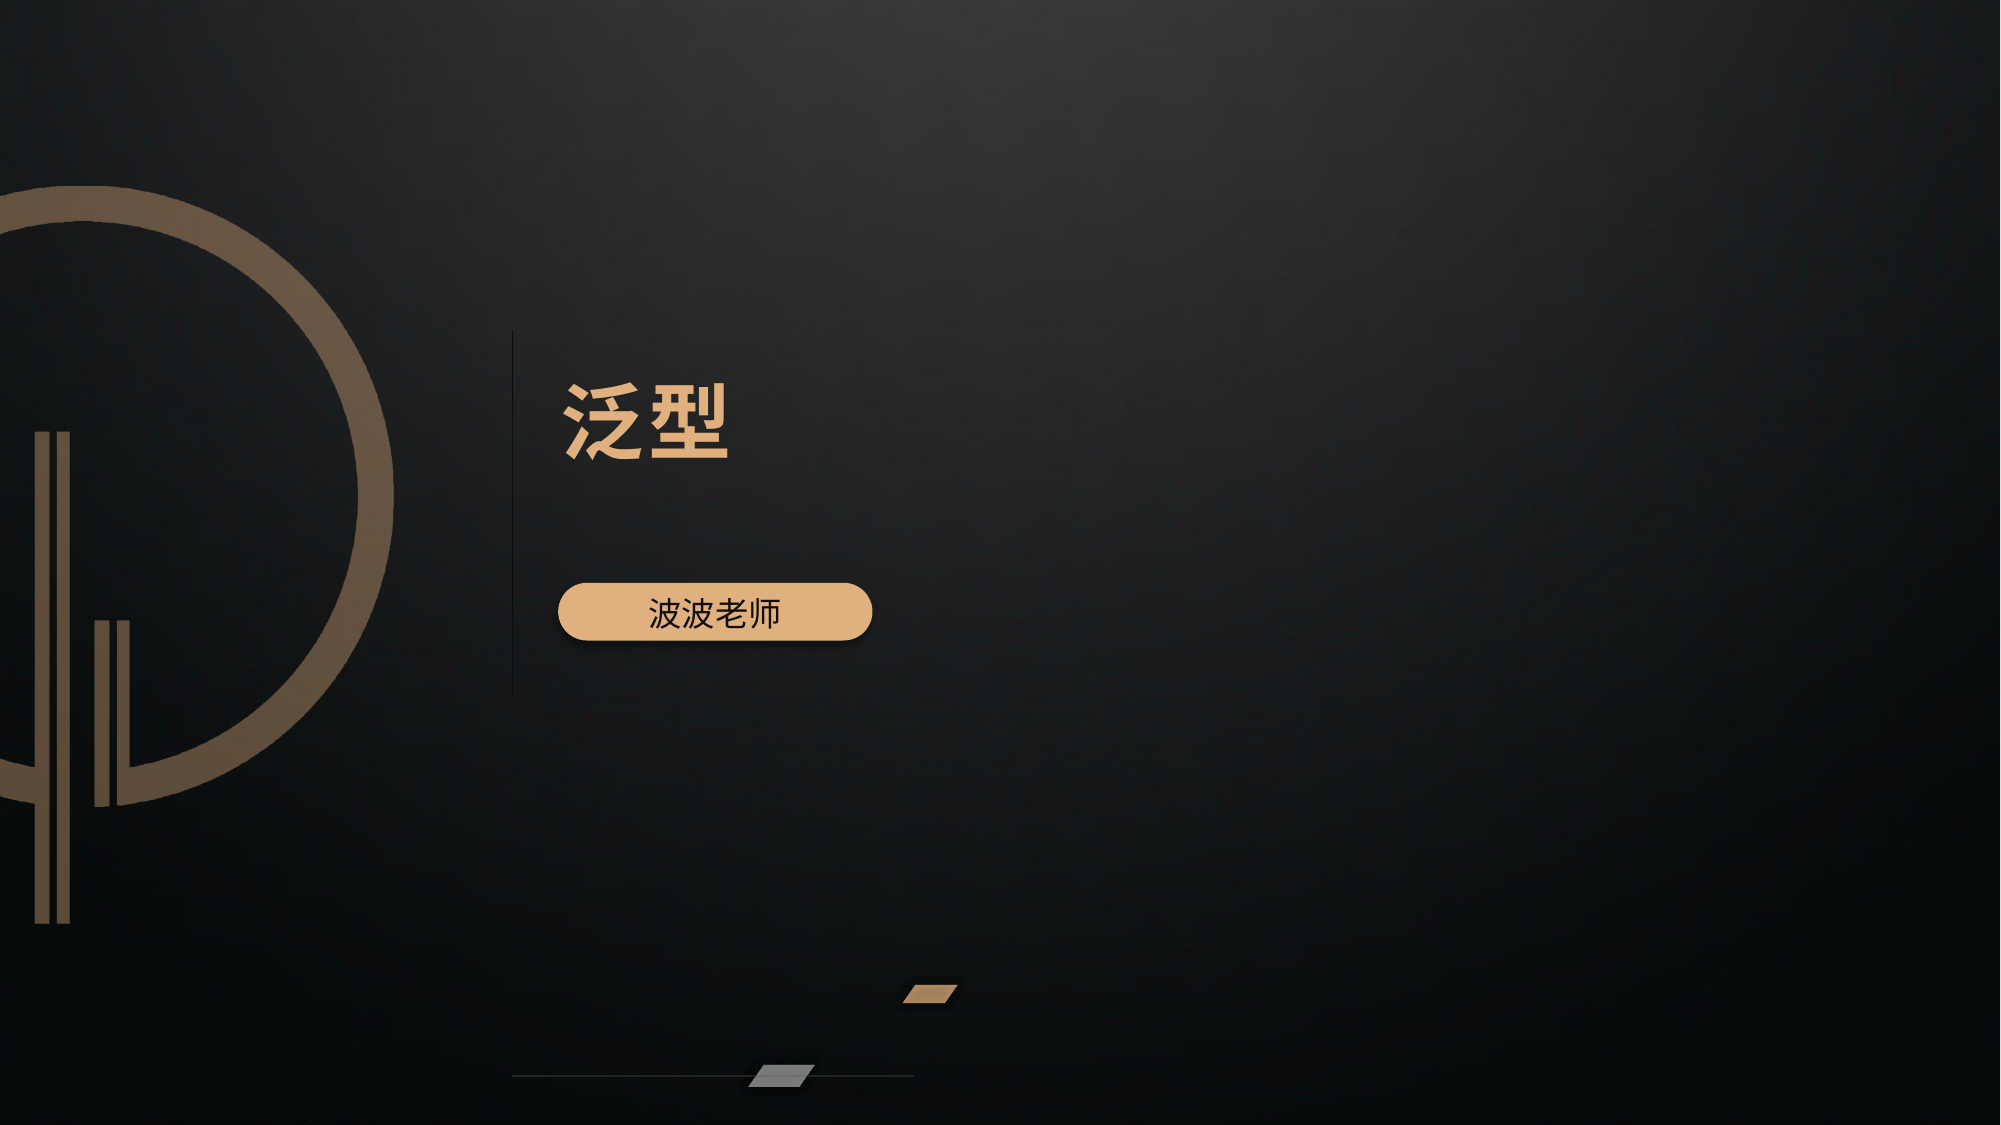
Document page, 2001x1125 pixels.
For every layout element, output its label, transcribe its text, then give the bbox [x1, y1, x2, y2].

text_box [558, 582, 873, 641]
text_box [746, 1077, 808, 1089]
text_box [755, 1063, 817, 1075]
text_box [900, 983, 960, 1005]
text_box 泛型 [546, 362, 1757, 578]
picture [0, 0, 2001, 1125]
